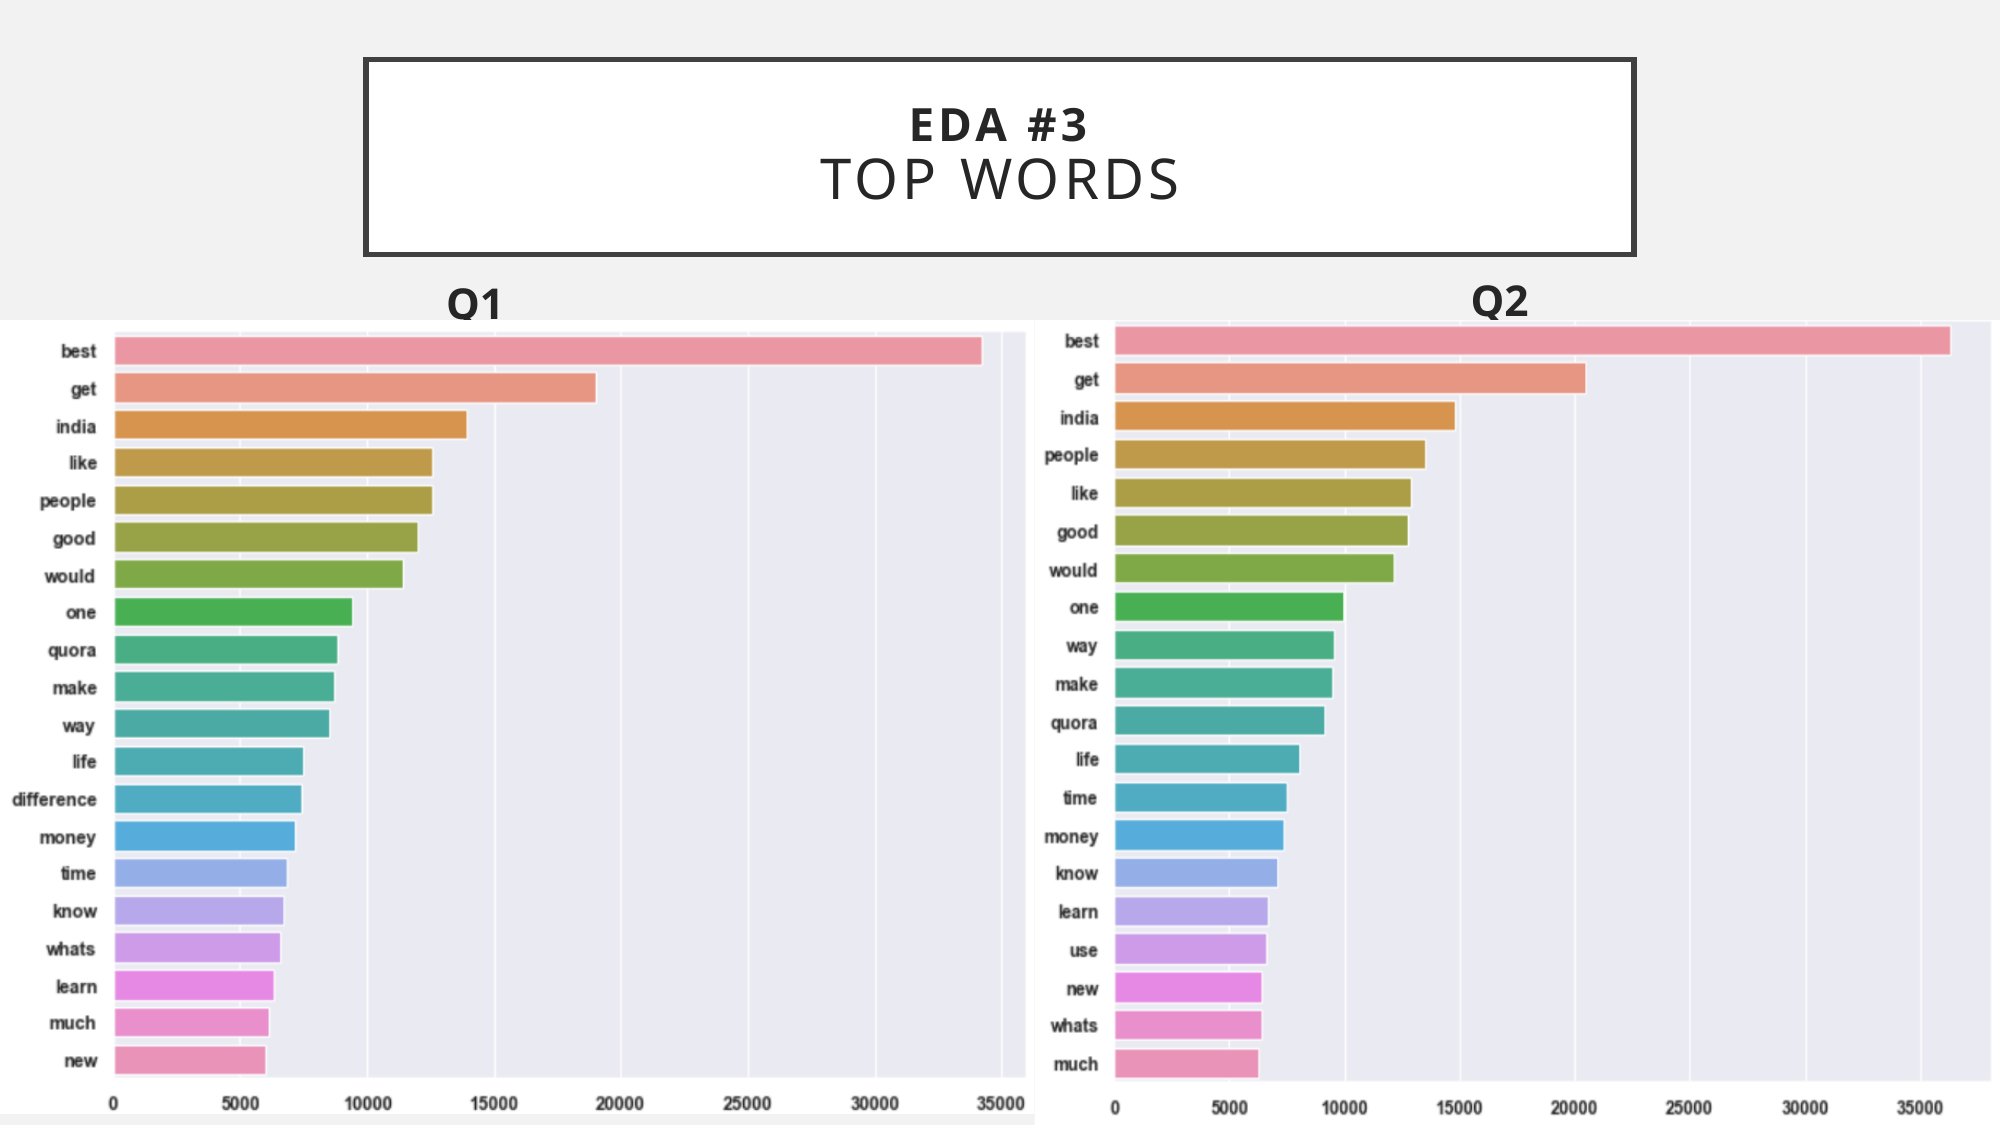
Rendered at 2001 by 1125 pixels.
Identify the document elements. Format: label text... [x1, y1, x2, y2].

list Q1 [430, 269, 521, 320]
text_box Q2 [1455, 266, 1546, 319]
title Eda #3 top words [363, 57, 1637, 257]
picture [0, 319, 2000, 1125]
